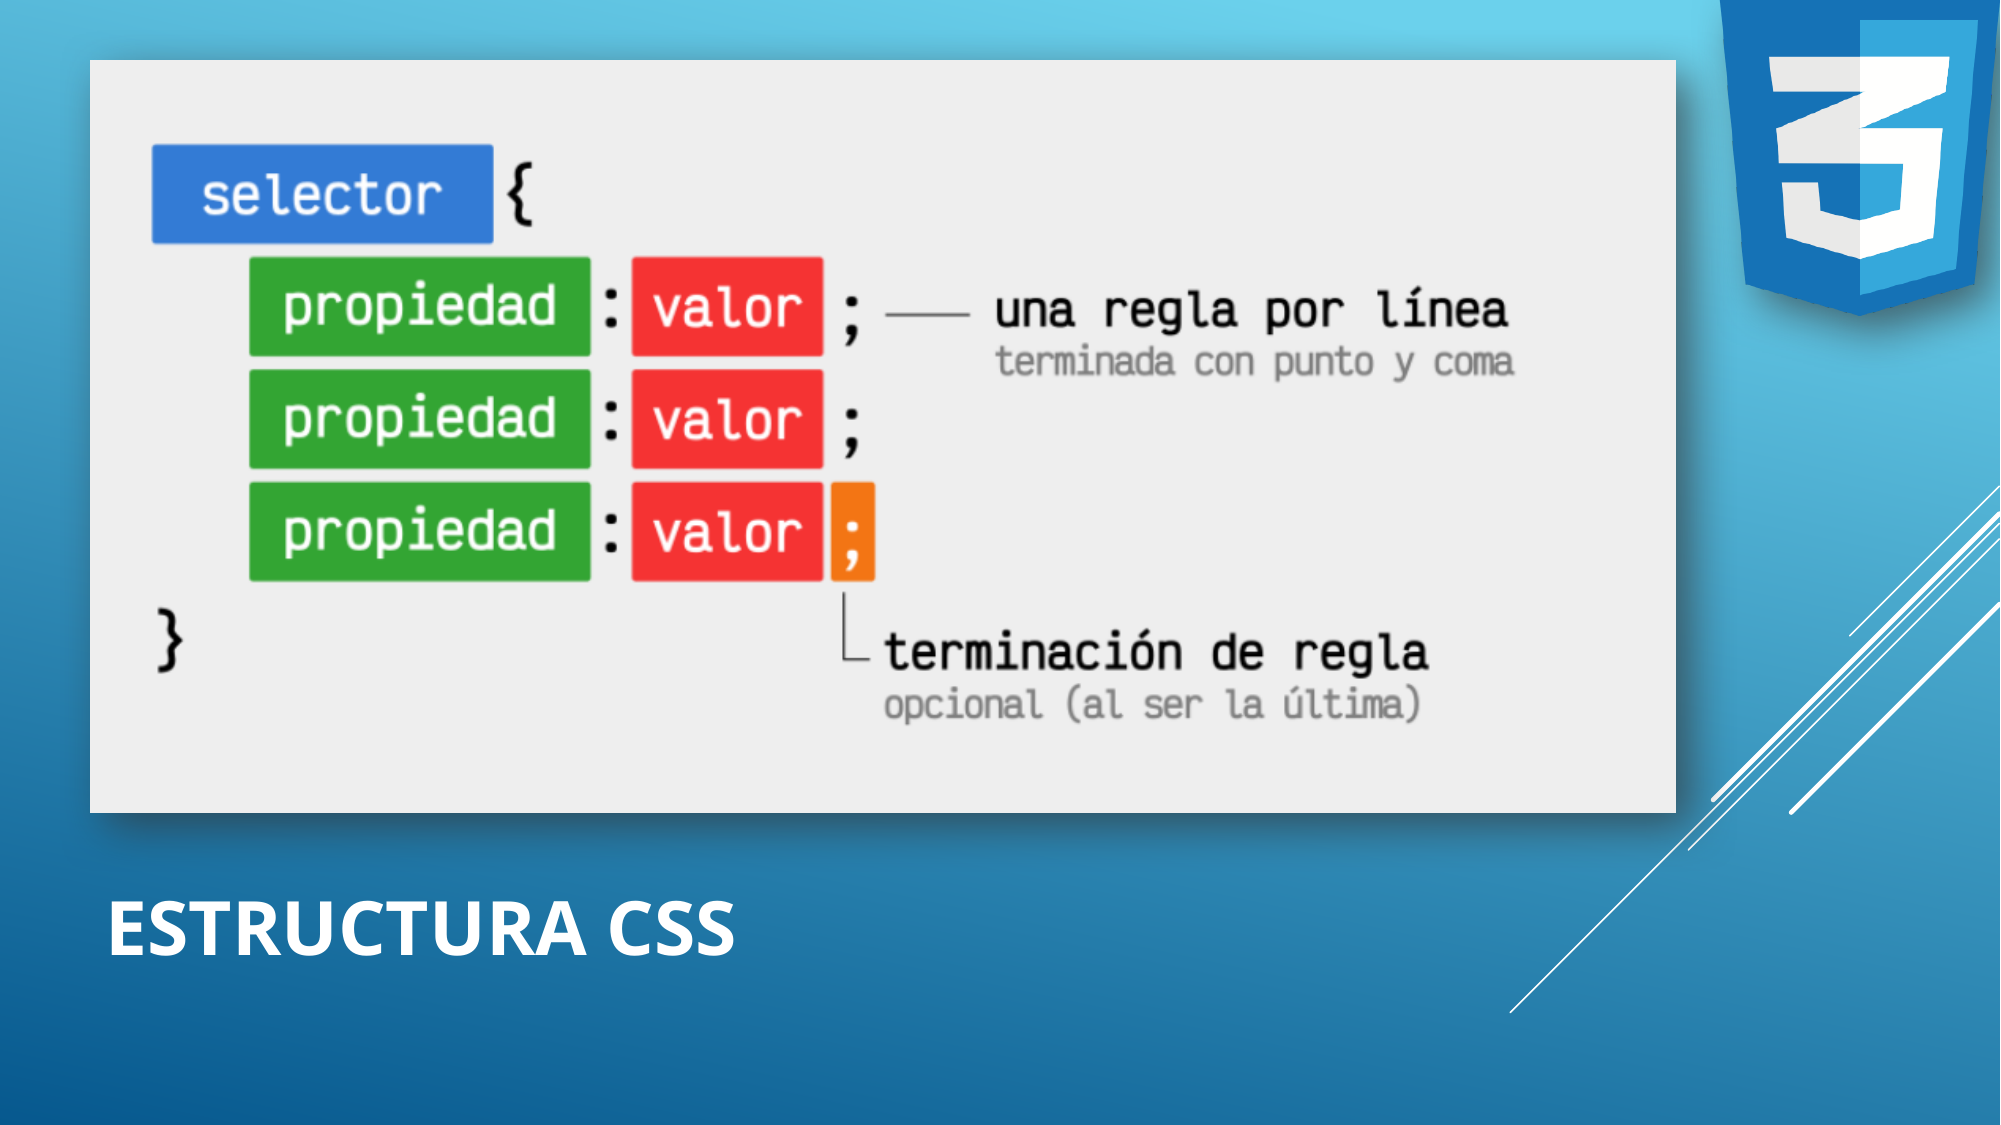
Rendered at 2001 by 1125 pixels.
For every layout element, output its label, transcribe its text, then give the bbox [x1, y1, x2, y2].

picture [1649, 0, 2000, 368]
title Estructura CSS [90, 844, 1491, 1050]
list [90, 60, 1676, 813]
